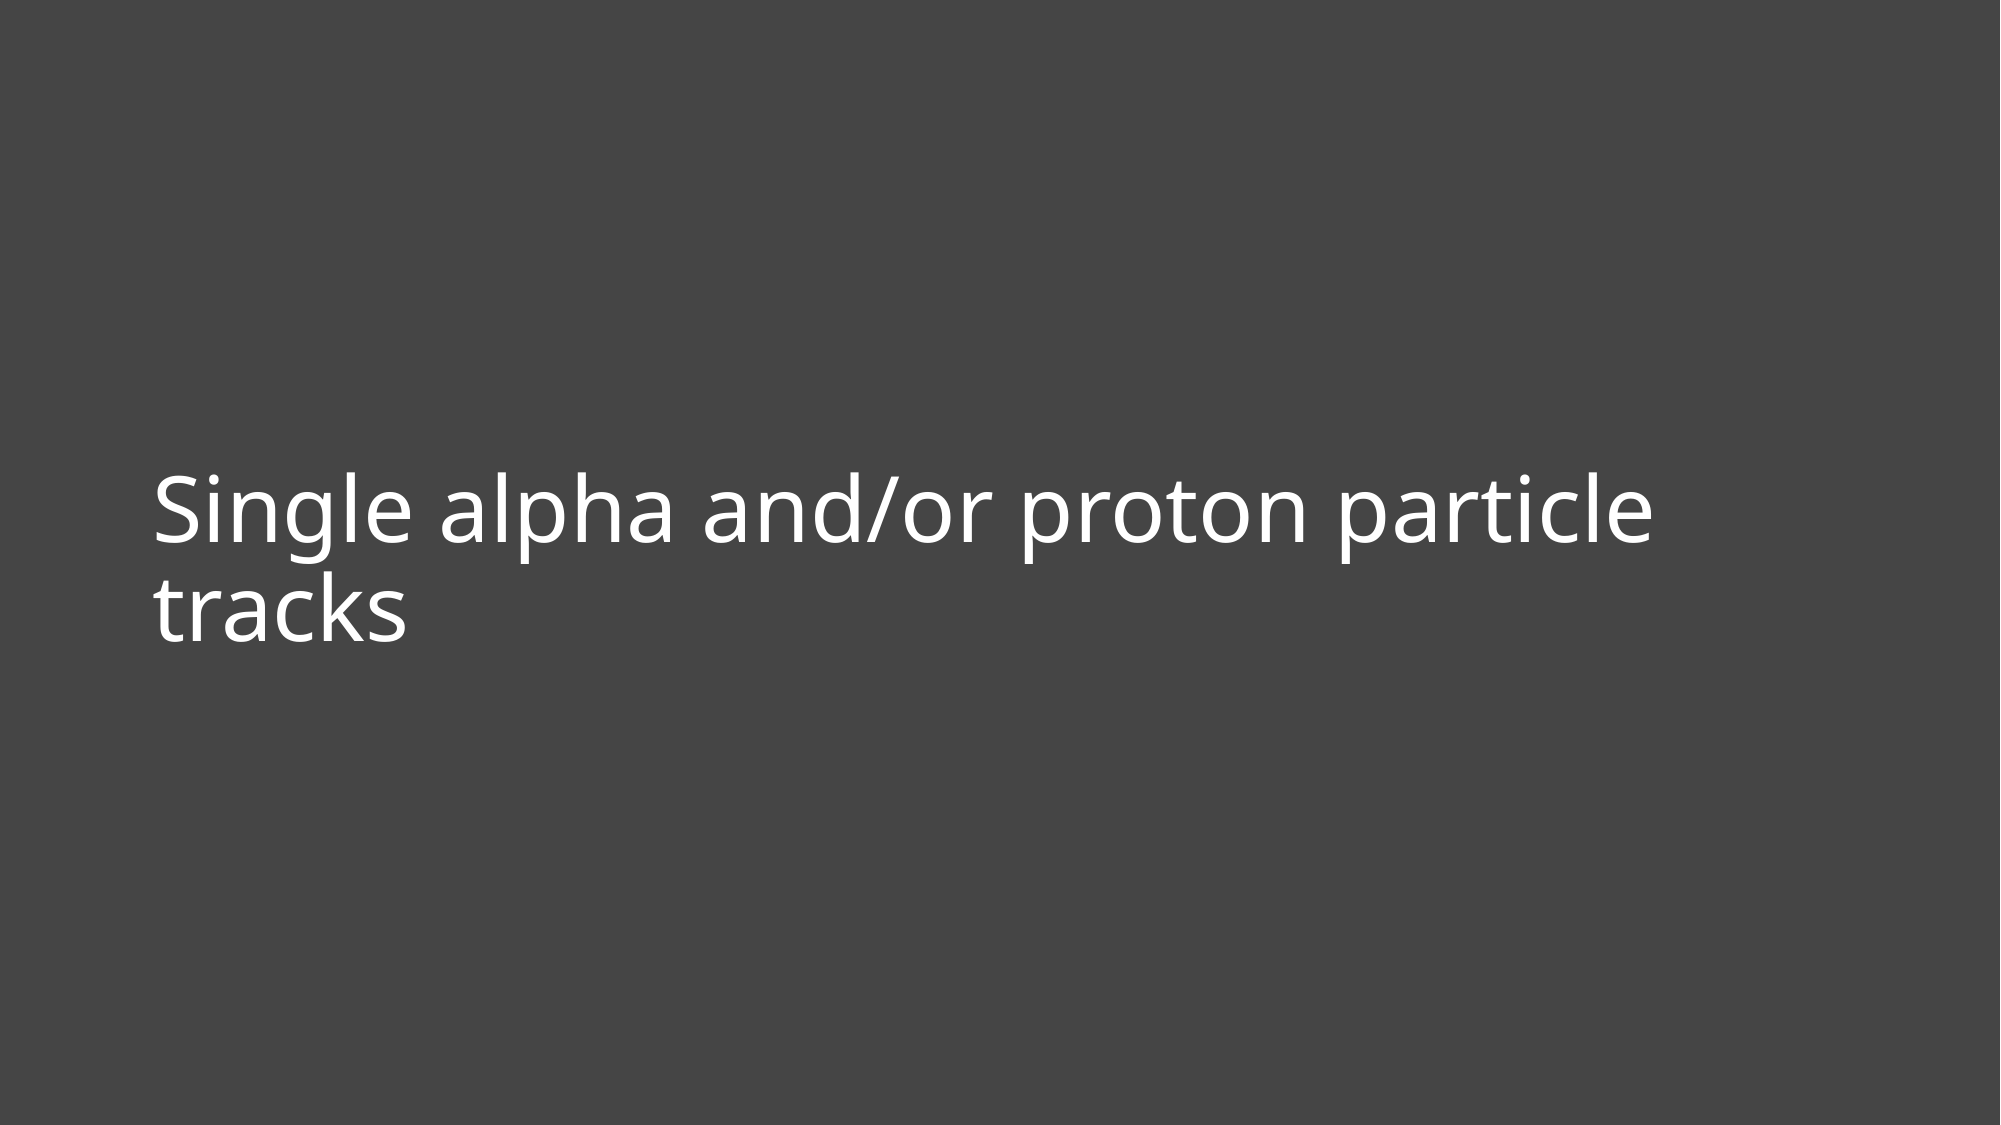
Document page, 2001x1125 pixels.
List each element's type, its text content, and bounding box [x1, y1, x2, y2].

title Single alpha and/or proton particle tracks [137, 453, 1863, 672]
